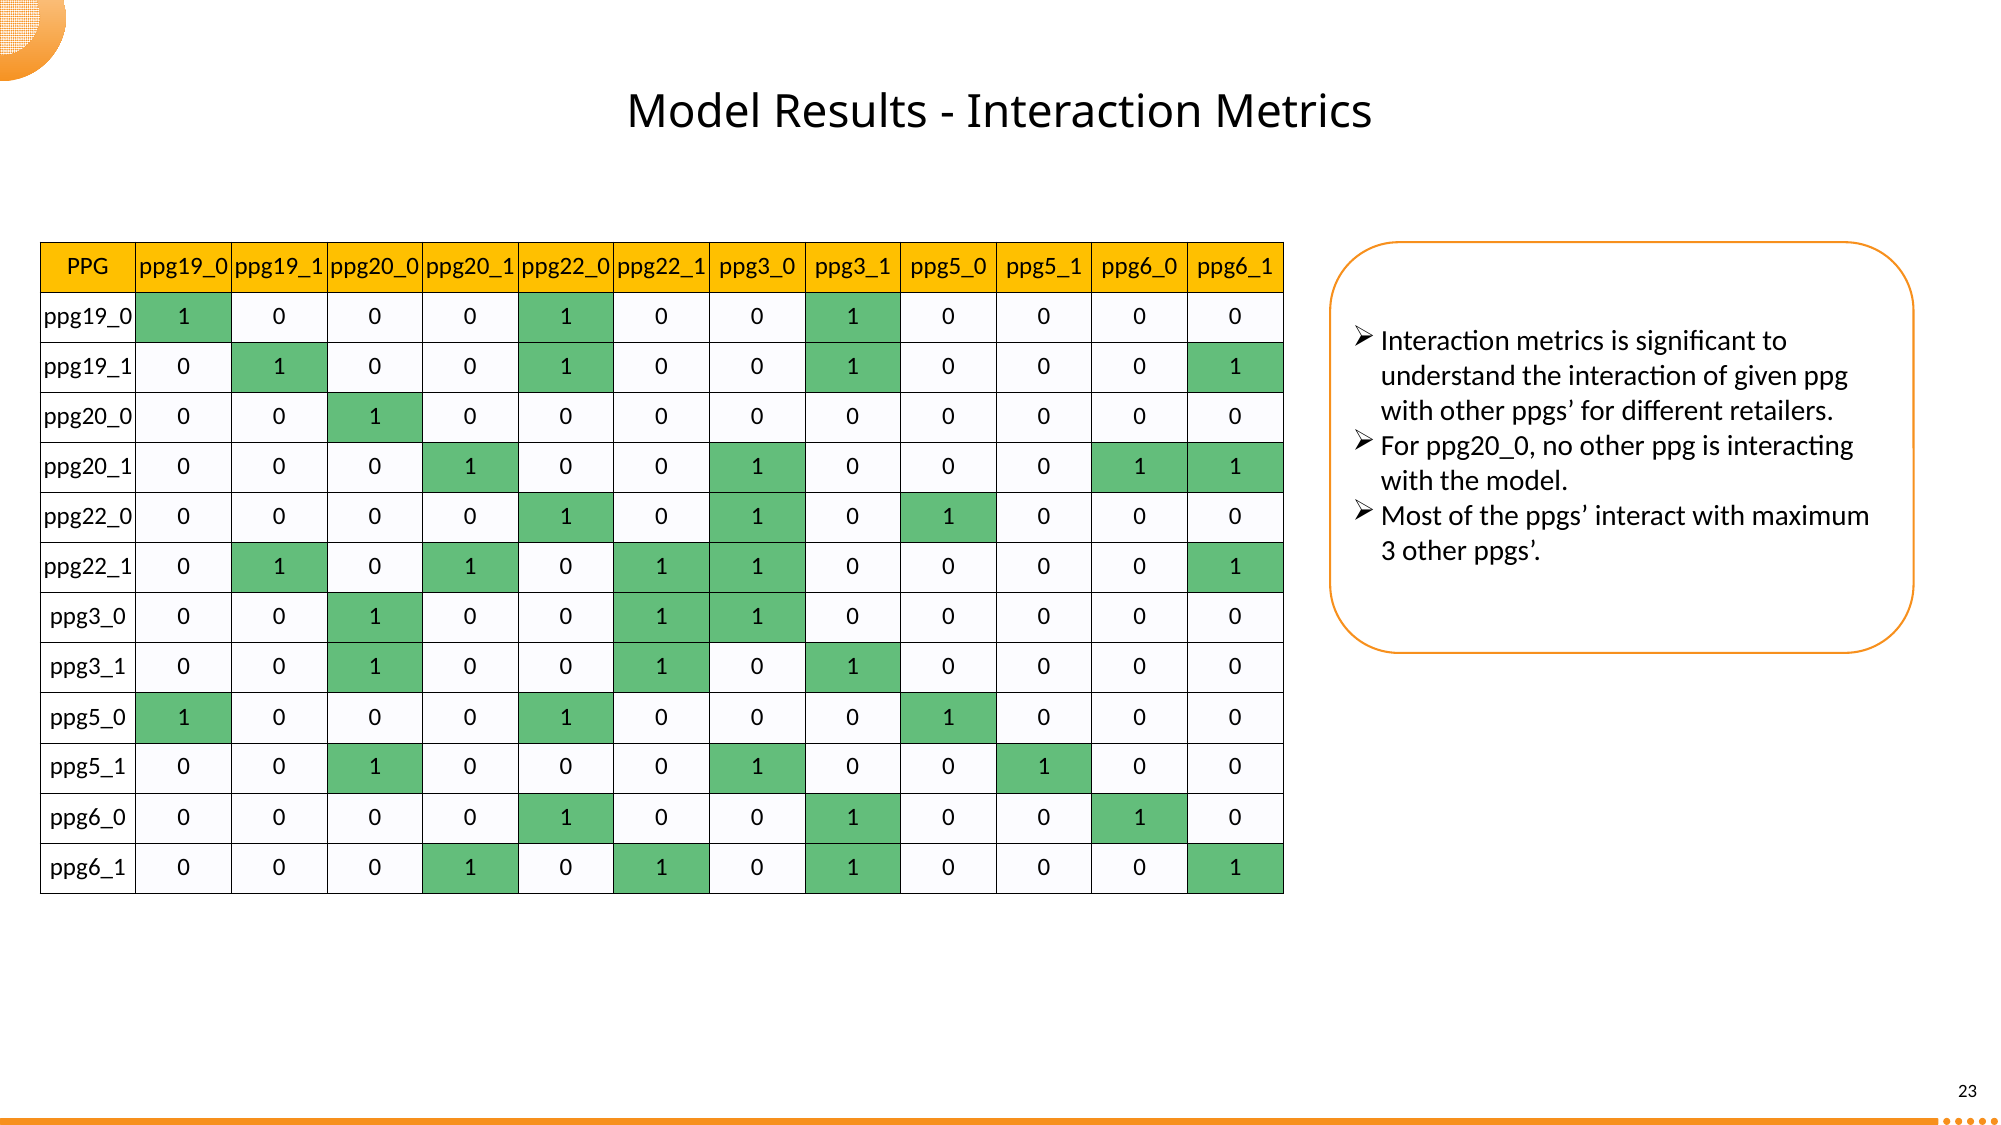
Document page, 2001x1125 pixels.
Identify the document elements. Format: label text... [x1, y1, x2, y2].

table_cell 0 [1092, 593, 1187, 642]
table_cell 0 [997, 693, 1091, 743]
table_cell 1 [614, 643, 709, 692]
table_cell ppg6_0 [41, 794, 135, 843]
table_cell 0 [423, 593, 518, 642]
table_header PPG [41, 243, 135, 292]
table_cell 0 [806, 493, 900, 542]
table_cell 0 [328, 794, 422, 843]
table_cell 0 [136, 794, 231, 843]
table_cell 0 [328, 293, 422, 342]
table_cell 0 [232, 643, 327, 692]
table_cell 0 [232, 794, 327, 843]
table_cell 1 [519, 794, 613, 843]
table_cell 0 [997, 493, 1091, 542]
table_cell 0 [901, 343, 996, 392]
table_cell 0 [136, 443, 231, 492]
table_cell 0 [614, 343, 709, 392]
table_cell 0 [710, 693, 805, 743]
table_header ppg5_0 [901, 243, 996, 292]
table_cell 0 [901, 844, 996, 893]
table_cell 0 [1092, 343, 1187, 392]
table_cell 1 [1092, 443, 1187, 492]
table_cell 1 [901, 493, 996, 542]
table_cell 0 [1188, 744, 1283, 793]
table_cell 0 [997, 443, 1091, 492]
table_cell 1 [328, 744, 422, 793]
table_cell 0 [1092, 543, 1187, 592]
table_cell 1 [997, 744, 1091, 793]
table_cell ppg6_1 [41, 844, 135, 893]
table_cell 0 [1092, 643, 1187, 692]
table_cell 0 [997, 643, 1091, 692]
table_header ppg20_0 [328, 243, 422, 292]
table_cell 0 [1092, 693, 1187, 743]
table_cell 0 [901, 543, 996, 592]
table_cell 0 [232, 744, 327, 793]
table_cell 0 [423, 343, 518, 392]
table_header ppg3_0 [710, 243, 805, 292]
table_cell 1 [519, 293, 613, 342]
table_cell 1 [519, 343, 613, 392]
table_cell 0 [614, 443, 709, 492]
table_header ppg3_1 [806, 243, 900, 292]
table_cell ppg20_1 [41, 443, 135, 492]
table_cell 0 [328, 343, 422, 392]
table_cell 0 [423, 794, 518, 843]
table_cell ppg19_1 [41, 343, 135, 392]
table_cell 0 [136, 844, 231, 893]
table_cell 0 [232, 393, 327, 442]
table_cell 1 [710, 443, 805, 492]
table_cell 0 [901, 643, 996, 692]
table_cell 0 [614, 393, 709, 442]
table_header ppg22_1 [614, 243, 709, 292]
table_cell 0 [710, 794, 805, 843]
table_cell 1 [710, 493, 805, 542]
table_cell 0 [519, 744, 613, 793]
table_cell 1 [1188, 543, 1283, 592]
table_cell 0 [423, 643, 518, 692]
table_cell ppg5_1 [41, 744, 135, 793]
list Interaction metrics is significant to understand the interaction of given ppg with other ppgs’ for different retailers. For ppg20_0, no other ppg is interacting with the model. Most of the ppgs’ interact with maximum 3 other ppgs’. [1352, 637, 1891, 1125]
table_header ppg19_0 [136, 243, 231, 292]
table_cell 0 [519, 543, 613, 592]
table_cell 0 [232, 293, 327, 342]
table_cell 0 [710, 844, 805, 893]
table_cell 0 [423, 493, 518, 542]
table_cell 0 [519, 393, 613, 442]
table_cell 0 [136, 493, 231, 542]
table_header ppg6_0 [1092, 243, 1187, 292]
table_cell 0 [806, 593, 900, 642]
table_cell 1 [232, 343, 327, 392]
table_cell 0 [519, 443, 613, 492]
table_cell 1 [614, 844, 709, 893]
table_cell 1 [519, 493, 613, 542]
list Model Results - Interaction Metrics [86, 81, 1914, 182]
table_cell 1 [1092, 794, 1187, 843]
table_cell 0 [1188, 693, 1283, 743]
table_cell 0 [1092, 493, 1187, 542]
table_cell 0 [519, 844, 613, 893]
table_cell 0 [806, 693, 900, 743]
table_cell 0 [328, 493, 422, 542]
table_cell 0 [901, 794, 996, 843]
table_cell 1 [1188, 844, 1283, 893]
text_box [1329, 241, 1915, 654]
table_cell 0 [1188, 493, 1283, 542]
table_cell 1 [806, 343, 900, 392]
table_header ppg6_1 [1188, 243, 1283, 292]
table_cell 0 [423, 393, 518, 442]
table_cell 0 [614, 744, 709, 793]
table_cell 0 [136, 393, 231, 442]
table_cell 0 [232, 443, 327, 492]
table_cell 1 [232, 543, 327, 592]
table_cell 0 [232, 593, 327, 642]
table_cell 1 [710, 543, 805, 592]
table_cell 0 [328, 693, 422, 743]
table_cell 0 [232, 493, 327, 542]
table_cell 0 [806, 543, 900, 592]
table_cell ppg22_1 [41, 543, 135, 592]
table_cell 0 [328, 844, 422, 893]
table_cell 0 [1188, 794, 1283, 843]
table_header ppg22_0 [519, 243, 613, 292]
table_cell 0 [710, 393, 805, 442]
table_cell 0 [901, 593, 996, 642]
table_cell 0 [1188, 293, 1283, 342]
table_cell 0 [901, 443, 996, 492]
table_cell ppg20_0 [41, 393, 135, 442]
table_cell 1 [806, 293, 900, 342]
table_cell 0 [1188, 593, 1283, 642]
table_cell 0 [901, 293, 996, 342]
table_cell 0 [614, 493, 709, 542]
table_cell 1 [901, 693, 996, 743]
table_cell 0 [328, 443, 422, 492]
table_cell 0 [997, 543, 1091, 592]
table_cell 0 [901, 393, 996, 442]
table_cell 1 [614, 593, 709, 642]
table_cell 0 [519, 643, 613, 692]
table_cell 0 [614, 293, 709, 342]
table_cell 0 [1092, 744, 1187, 793]
table_cell 0 [997, 343, 1091, 392]
table_cell 0 [136, 343, 231, 392]
table_cell 0 [614, 693, 709, 743]
table_cell ppg3_0 [41, 593, 135, 642]
table_cell 0 [997, 393, 1091, 442]
table_cell 1 [806, 844, 900, 893]
table_cell 0 [136, 593, 231, 642]
table_cell 0 [806, 393, 900, 442]
table_cell 1 [1188, 443, 1283, 492]
table_cell 1 [806, 794, 900, 843]
table_cell 0 [136, 744, 231, 793]
table_cell ppg3_1 [41, 643, 135, 692]
table_cell 0 [1092, 393, 1187, 442]
table_cell 0 [423, 693, 518, 743]
table_cell 1 [710, 744, 805, 793]
table_cell ppg19_0 [41, 293, 135, 342]
table_cell 0 [997, 844, 1091, 893]
table_cell 1 [328, 393, 422, 442]
table_cell 0 [519, 593, 613, 642]
table_cell 0 [710, 643, 805, 692]
table_cell 1 [423, 543, 518, 592]
table_header ppg19_1 [232, 243, 327, 292]
table_cell 1 [328, 593, 422, 642]
table_cell 1 [423, 844, 518, 893]
table_cell 0 [710, 293, 805, 342]
table_cell ppg22_0 [41, 493, 135, 542]
table_cell 0 [806, 744, 900, 793]
table_cell 1 [136, 293, 231, 342]
table_cell 0 [232, 693, 327, 743]
table_cell 0 [997, 794, 1091, 843]
table_cell 0 [806, 443, 900, 492]
table_cell 1 [614, 543, 709, 592]
table_header ppg20_1 [423, 243, 518, 292]
table_cell 0 [710, 343, 805, 392]
table_cell 1 [519, 693, 613, 743]
table_header ppg5_1 [997, 243, 1091, 292]
table_cell 0 [328, 543, 422, 592]
table_cell 0 [136, 643, 231, 692]
table_cell 0 [1092, 293, 1187, 342]
table_cell ppg5_0 [41, 693, 135, 743]
table_cell 1 [423, 443, 518, 492]
table_cell 0 [1092, 844, 1187, 893]
table_cell 0 [232, 844, 327, 893]
table_cell 0 [136, 543, 231, 592]
table_cell 1 [806, 643, 900, 692]
table_cell 0 [423, 293, 518, 342]
table_cell 0 [901, 744, 996, 793]
table_cell 1 [328, 643, 422, 692]
table_cell 0 [997, 293, 1091, 342]
table_cell 1 [1188, 343, 1283, 392]
table_cell 0 [1188, 393, 1283, 442]
table_cell 0 [1188, 643, 1283, 692]
table_cell 0 [614, 794, 709, 843]
table_cell 1 [136, 693, 231, 743]
table_cell 1 [710, 593, 805, 642]
table_cell 0 [997, 593, 1091, 642]
table_cell 0 [423, 744, 518, 793]
